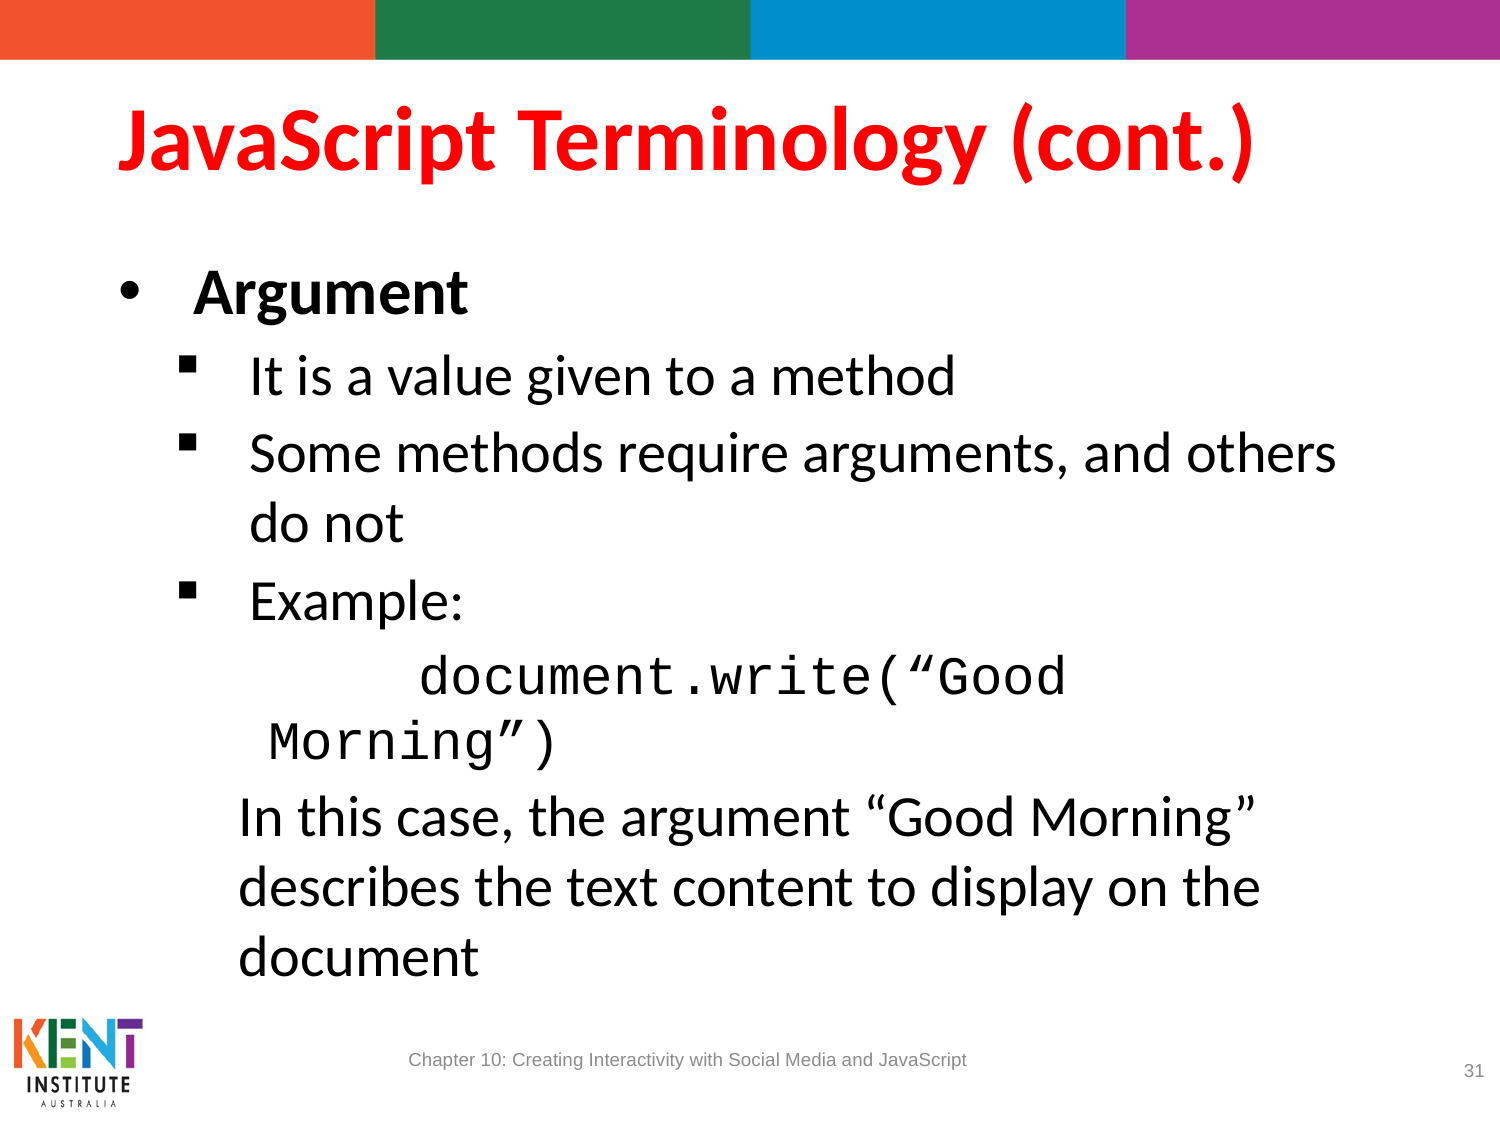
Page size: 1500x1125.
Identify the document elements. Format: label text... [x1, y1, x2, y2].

footer Chapter 10: Creating Interactivity with Social Media and JavaScript [0, 1040, 1375, 1100]
slide_number 31 [1425, 1040, 1500, 1100]
list Argument It is a value given to a method Some methods require arguments, and others do not Example: document.write(“Good Morning”) In this case, the argument “Good Morning” describes the text content to display on the document [103, 249, 1397, 1001]
picture [0, 1100, 156, 1125]
picture [1126, 0, 1500, 60]
title JavaScript Terminology (cont.) [103, 68, 1397, 213]
picture [0, 1000, 156, 1040]
picture [0, 0, 750, 60]
